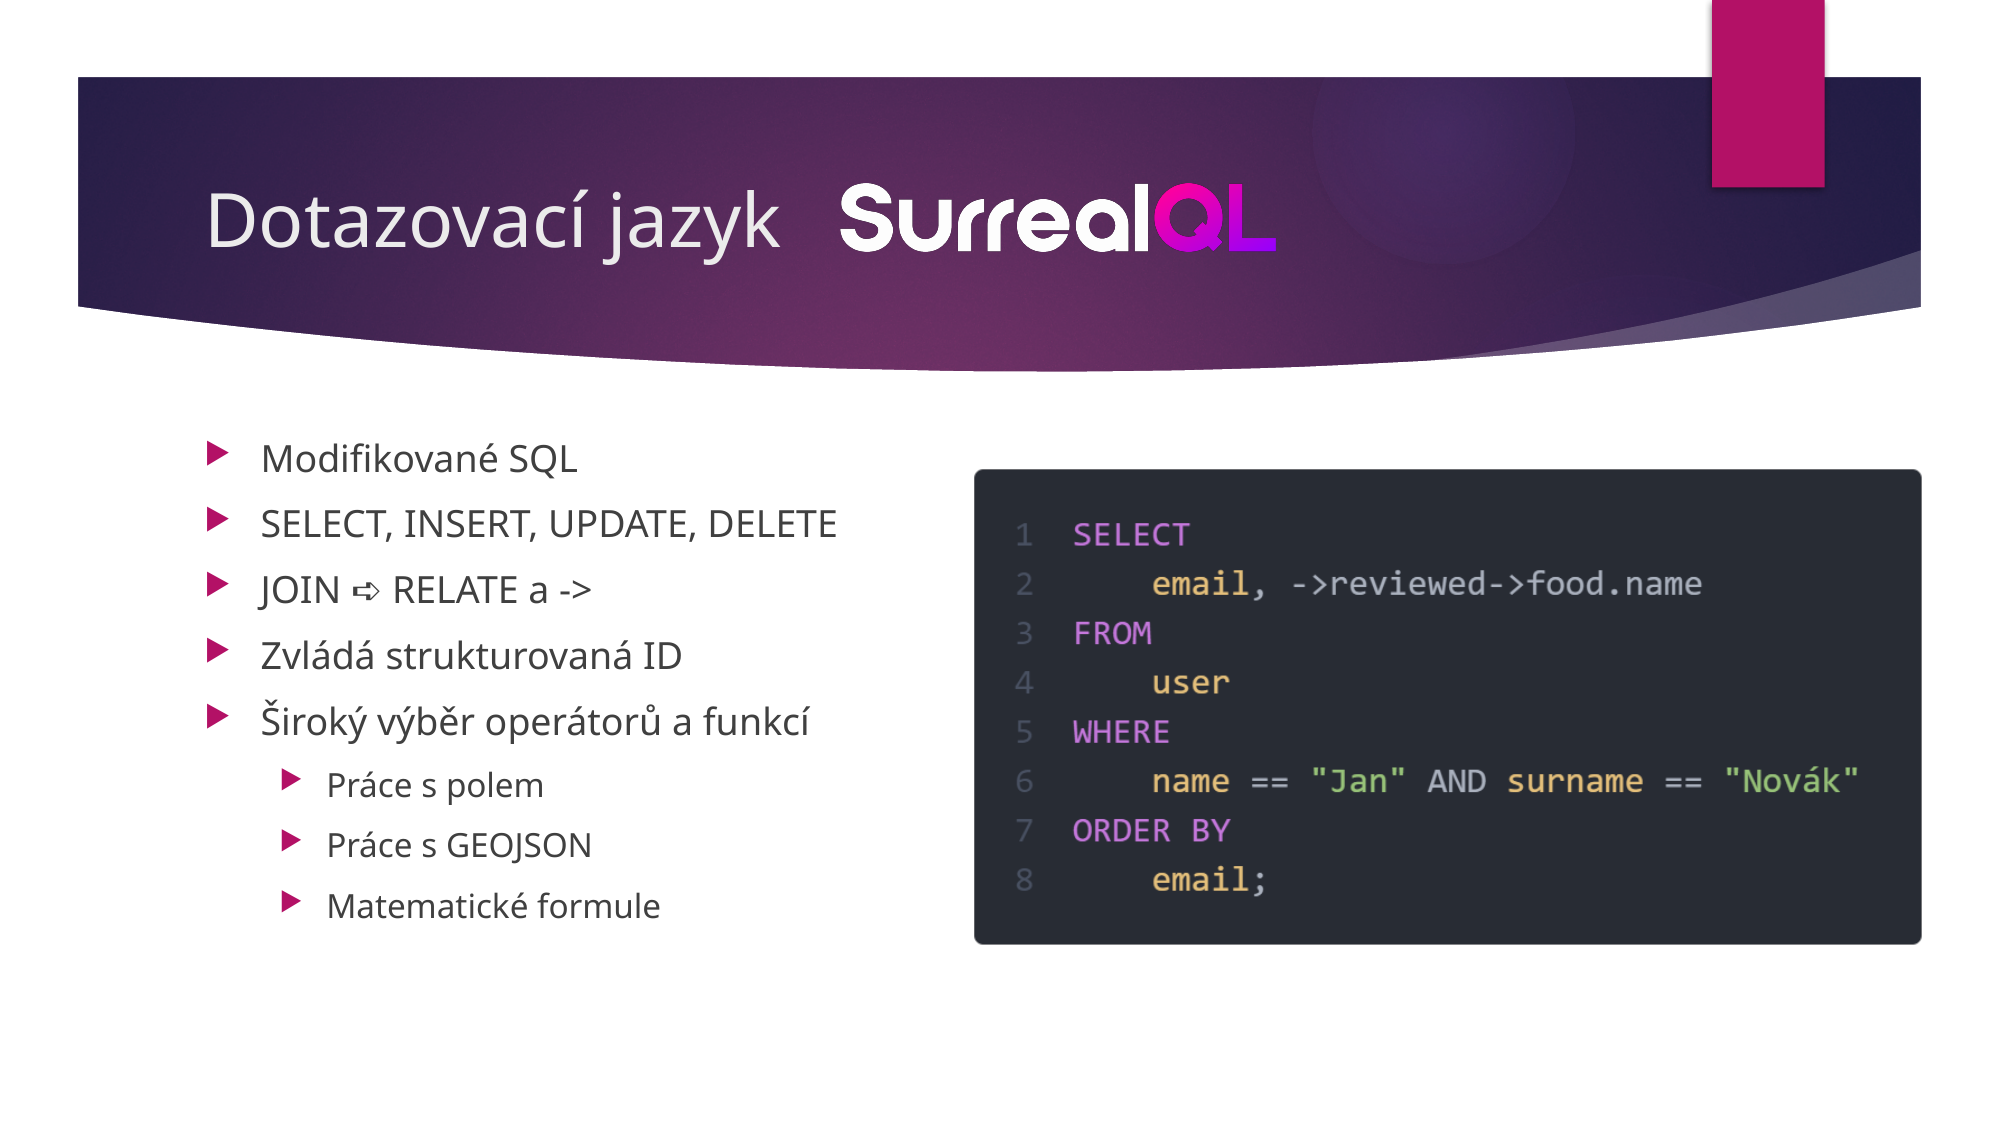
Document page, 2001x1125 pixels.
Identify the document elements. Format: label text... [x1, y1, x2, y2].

title Dotazovací jazyk [189, 159, 1627, 276]
picture [839, 183, 1277, 253]
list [961, 461, 1931, 953]
list Modifikované SQL SELECT, INSERT, UPDATE, DELETE JOIN ➪ RELATE a -> Zvládá strukturovaná ID Široký výběr operátorů a funkcí Práce s polem Práce s GEOJSON Matematické formule [189, 427, 981, 988]
